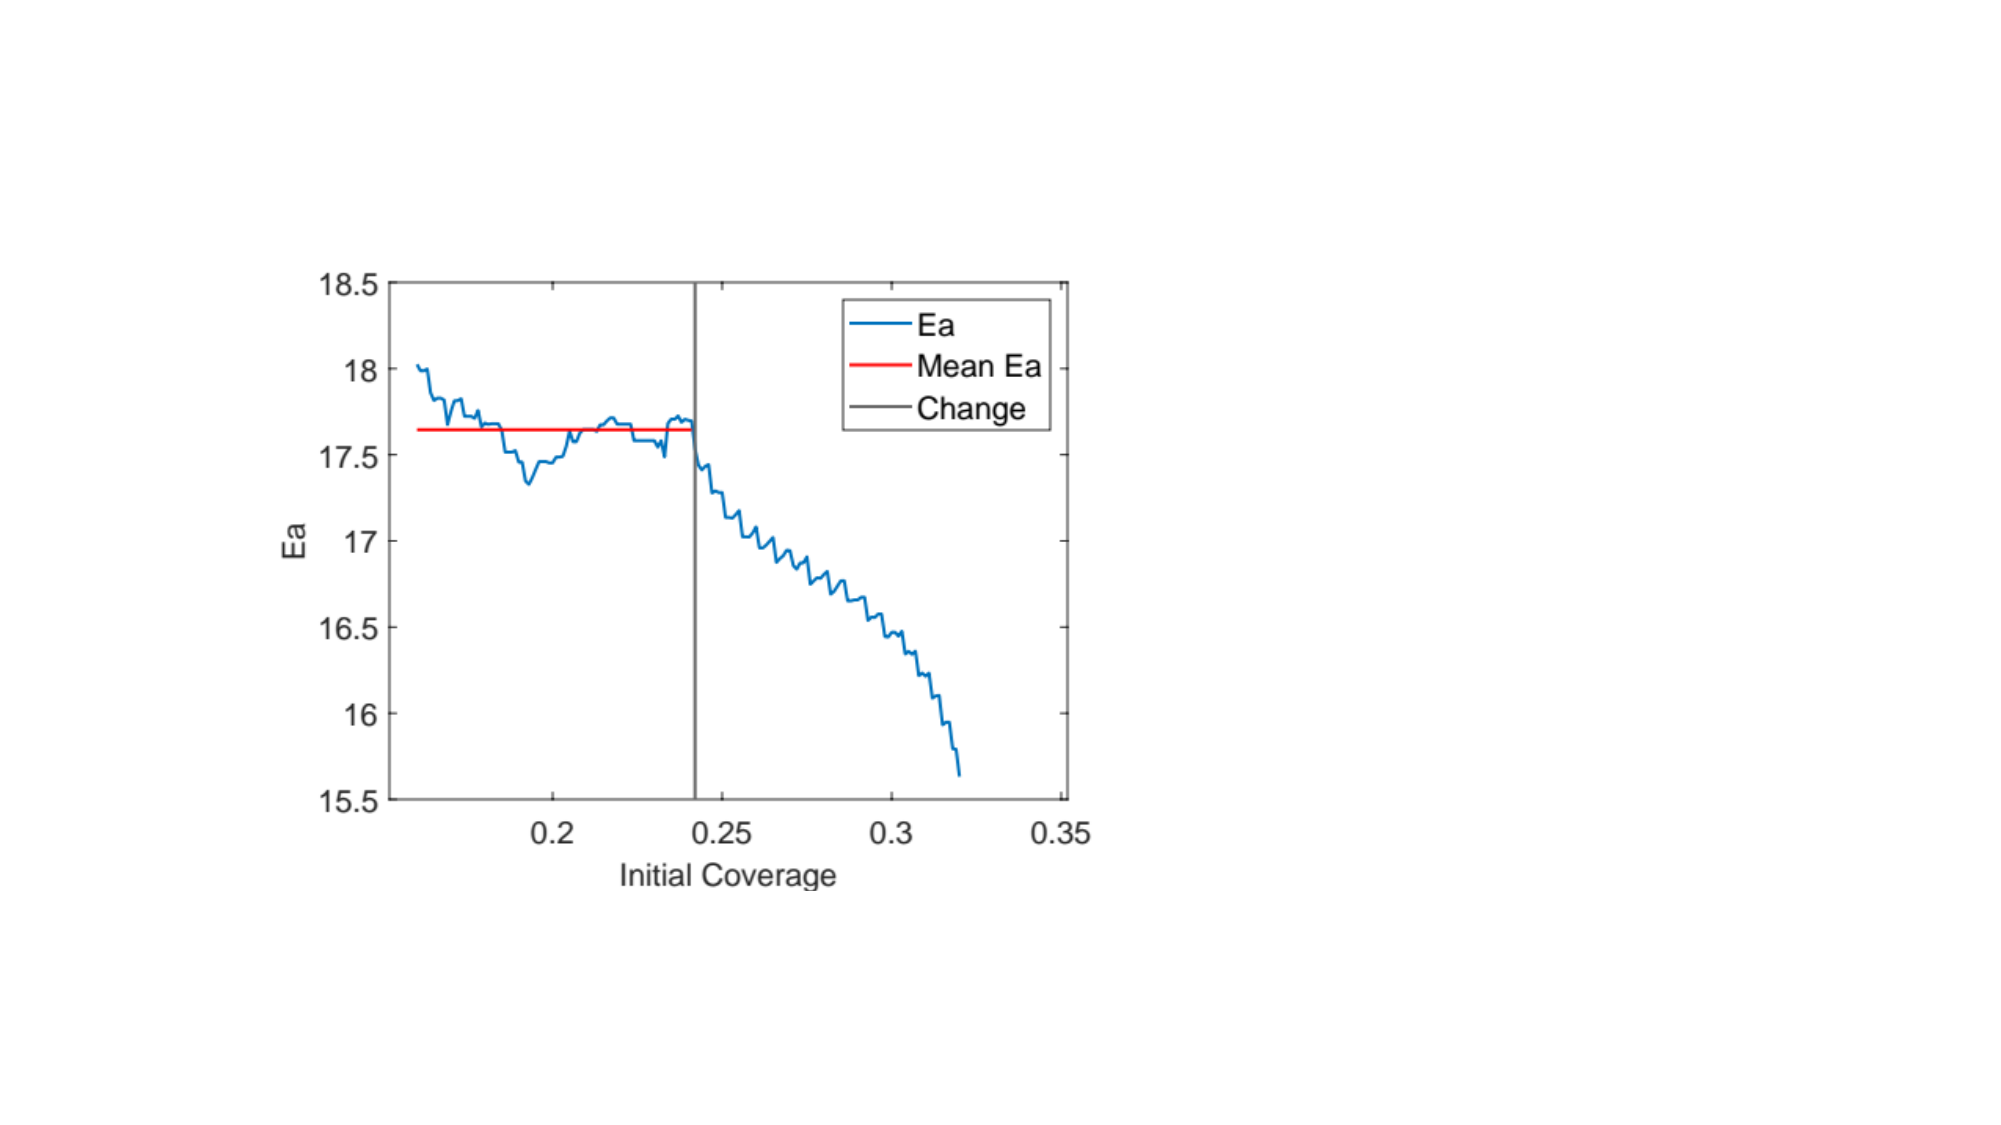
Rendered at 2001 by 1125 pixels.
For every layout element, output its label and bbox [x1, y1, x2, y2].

picture [272, 234, 1148, 891]
